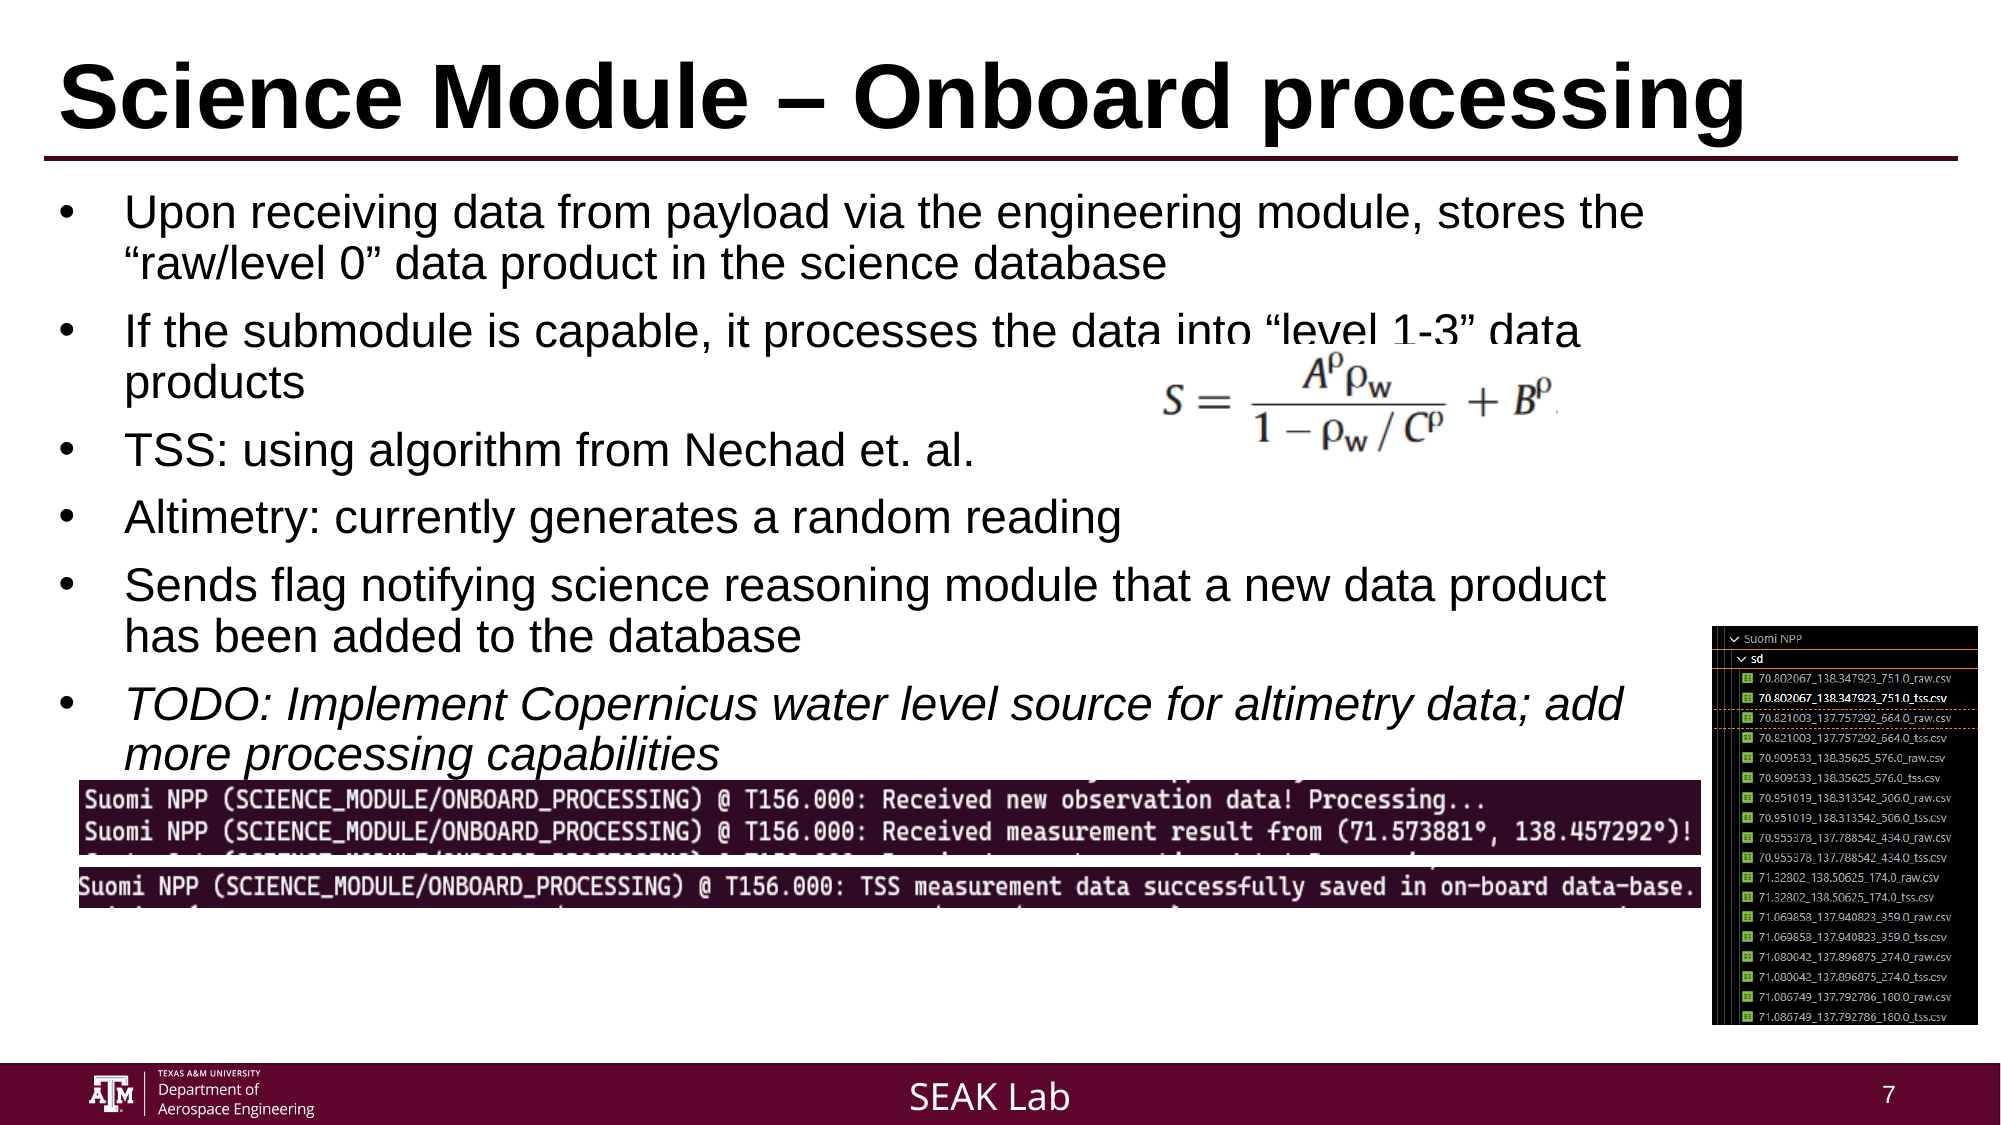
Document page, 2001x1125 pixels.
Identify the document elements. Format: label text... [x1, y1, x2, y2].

picture [1712, 626, 1978, 1025]
picture [1143, 344, 1558, 461]
picture [79, 780, 1701, 855]
title Science Module – Onboard processing [43, 38, 1958, 159]
list Upon receiving data from payload via the engineering module, stores the “raw/level 0” data product in the science database If the submodule is capable, it processes the data into “level 1-3” data products TSS: using algorithm from Nechad et. al. Altimetry: currently generates a random reading Sends flag notifying science reasoning module that a new data product has been added to the database TODO: Implement Copernicus water level source for altimetry data; add more processing capabilities [43, 180, 1701, 795]
picture [79, 867, 1701, 908]
picture [89, 1070, 314, 1118]
